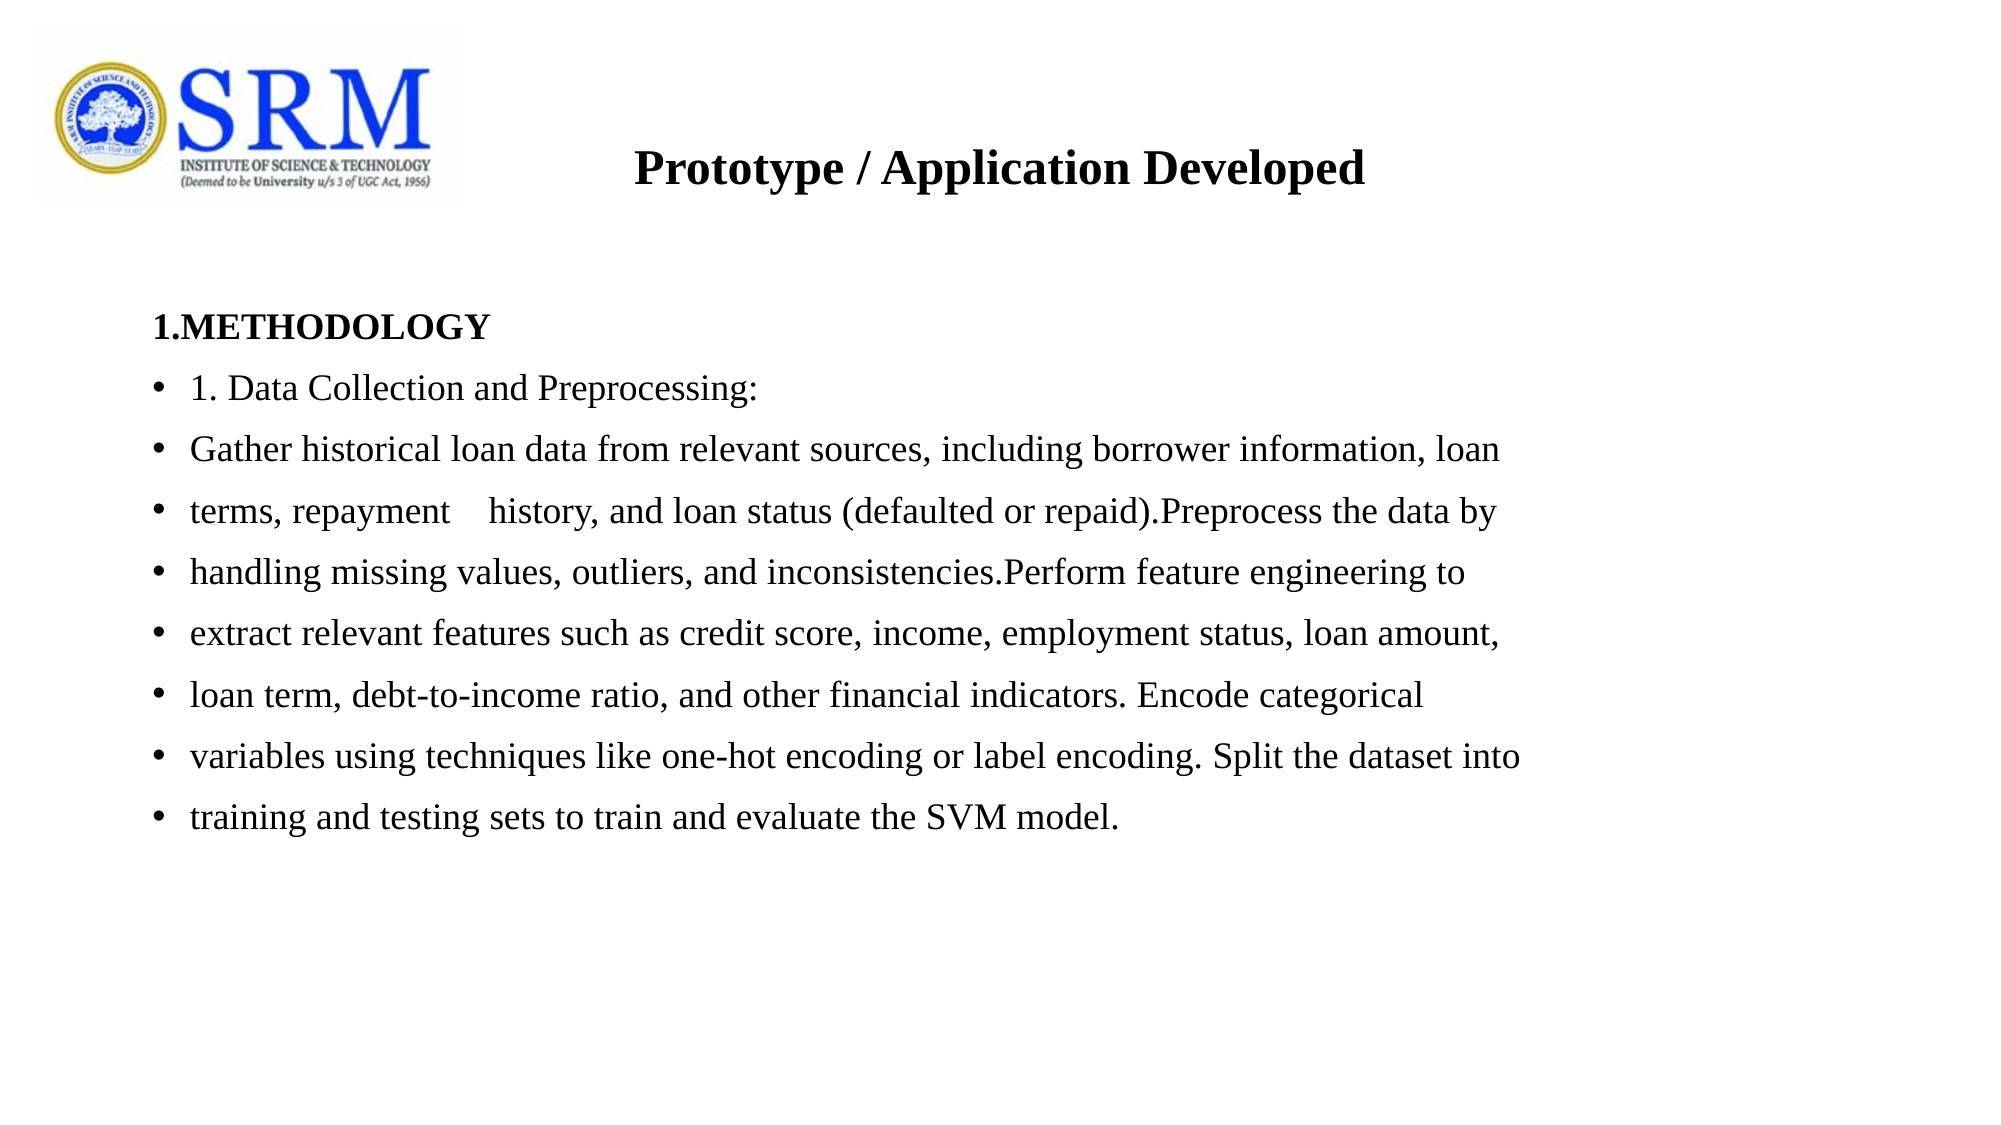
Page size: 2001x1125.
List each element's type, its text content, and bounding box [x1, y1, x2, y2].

picture [37, 26, 463, 203]
list 1.METHODOLOGY 1. Data Collection and Preprocessing: Gather historical loan data from relevant sources, including borrower information, loan terms, repayment history, and loan status (defaulted or repaid).Preprocess the data by handling missing values, outliers, and inconsistencies.Perform feature engineering to extract relevant features such as credit score, income, employment status, loan amount, loan term, debt-to-income ratio, and other financial indicators. Encode categorical variables using techniques like one-hot encoding or label encoding. Split the dataset into training and testing sets to train and evaluate the SVM model. [137, 299, 1863, 1014]
title Prototype / Application Developed [137, 59, 1863, 278]
